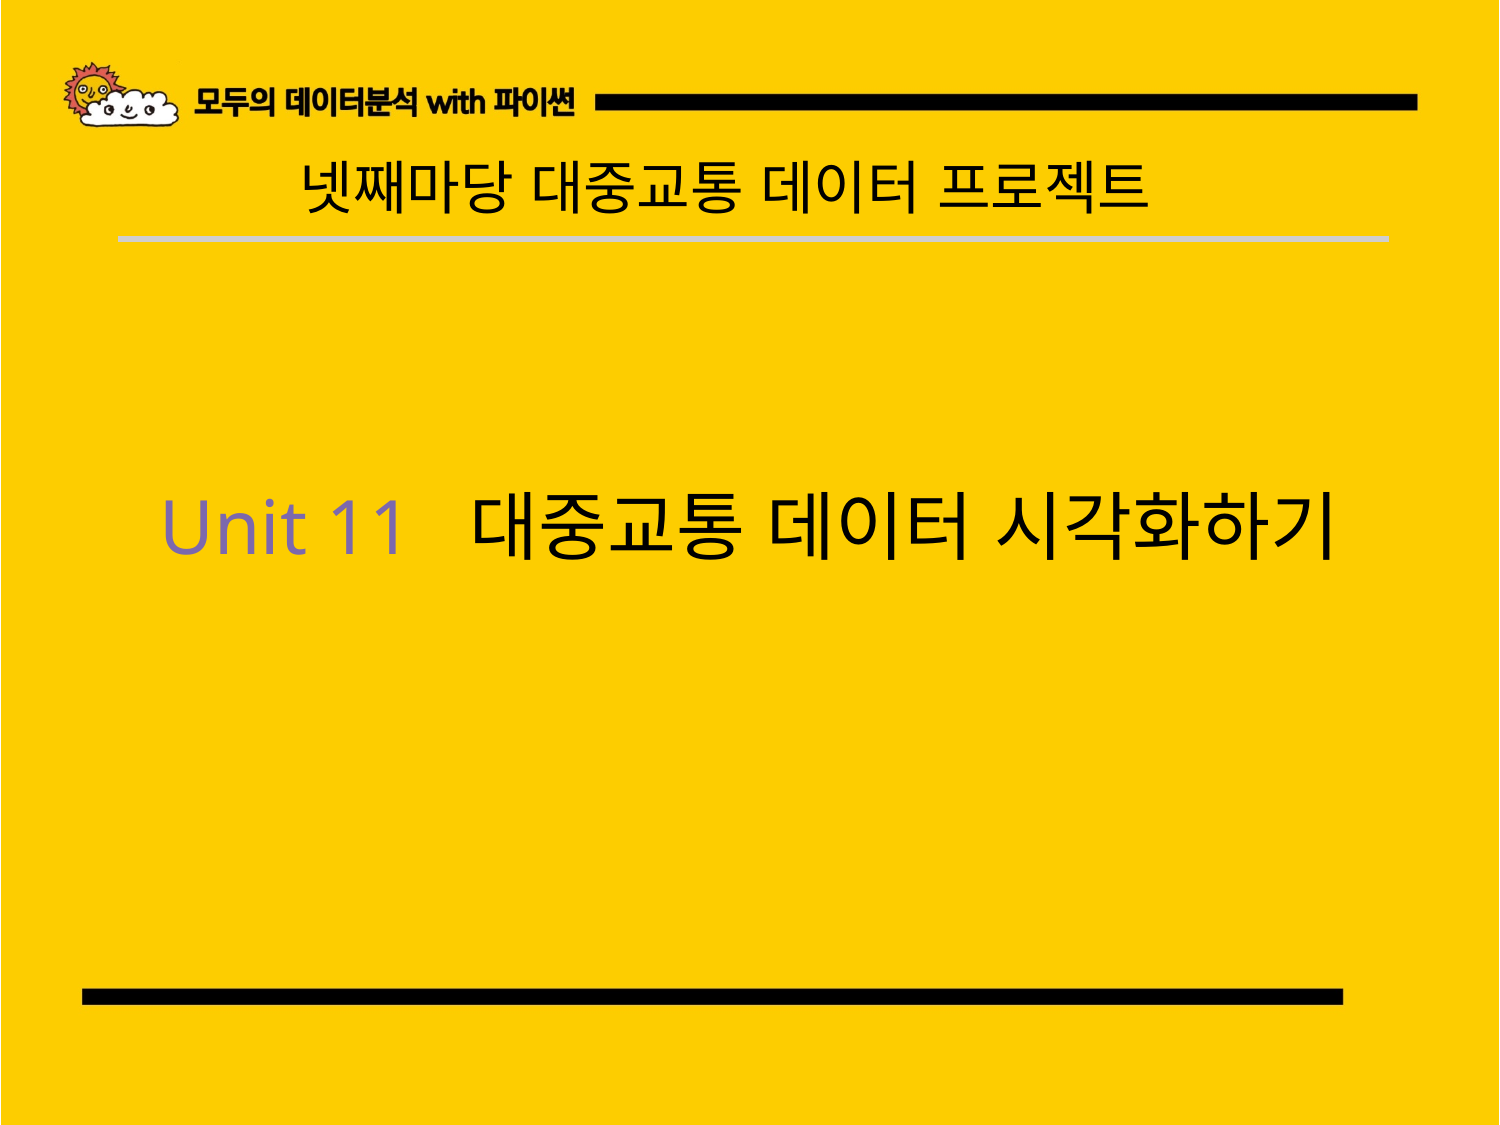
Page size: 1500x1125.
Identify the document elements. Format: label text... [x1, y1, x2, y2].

picture [1, 578, 1499, 1125]
text_box Unit 11 대중교통 데이터 시각화하기 [0, 414, 1500, 578]
picture [1, 0, 1499, 414]
text_box 넷째마당 대중교통 데이터 프로젝트 [0, 98, 1476, 229]
